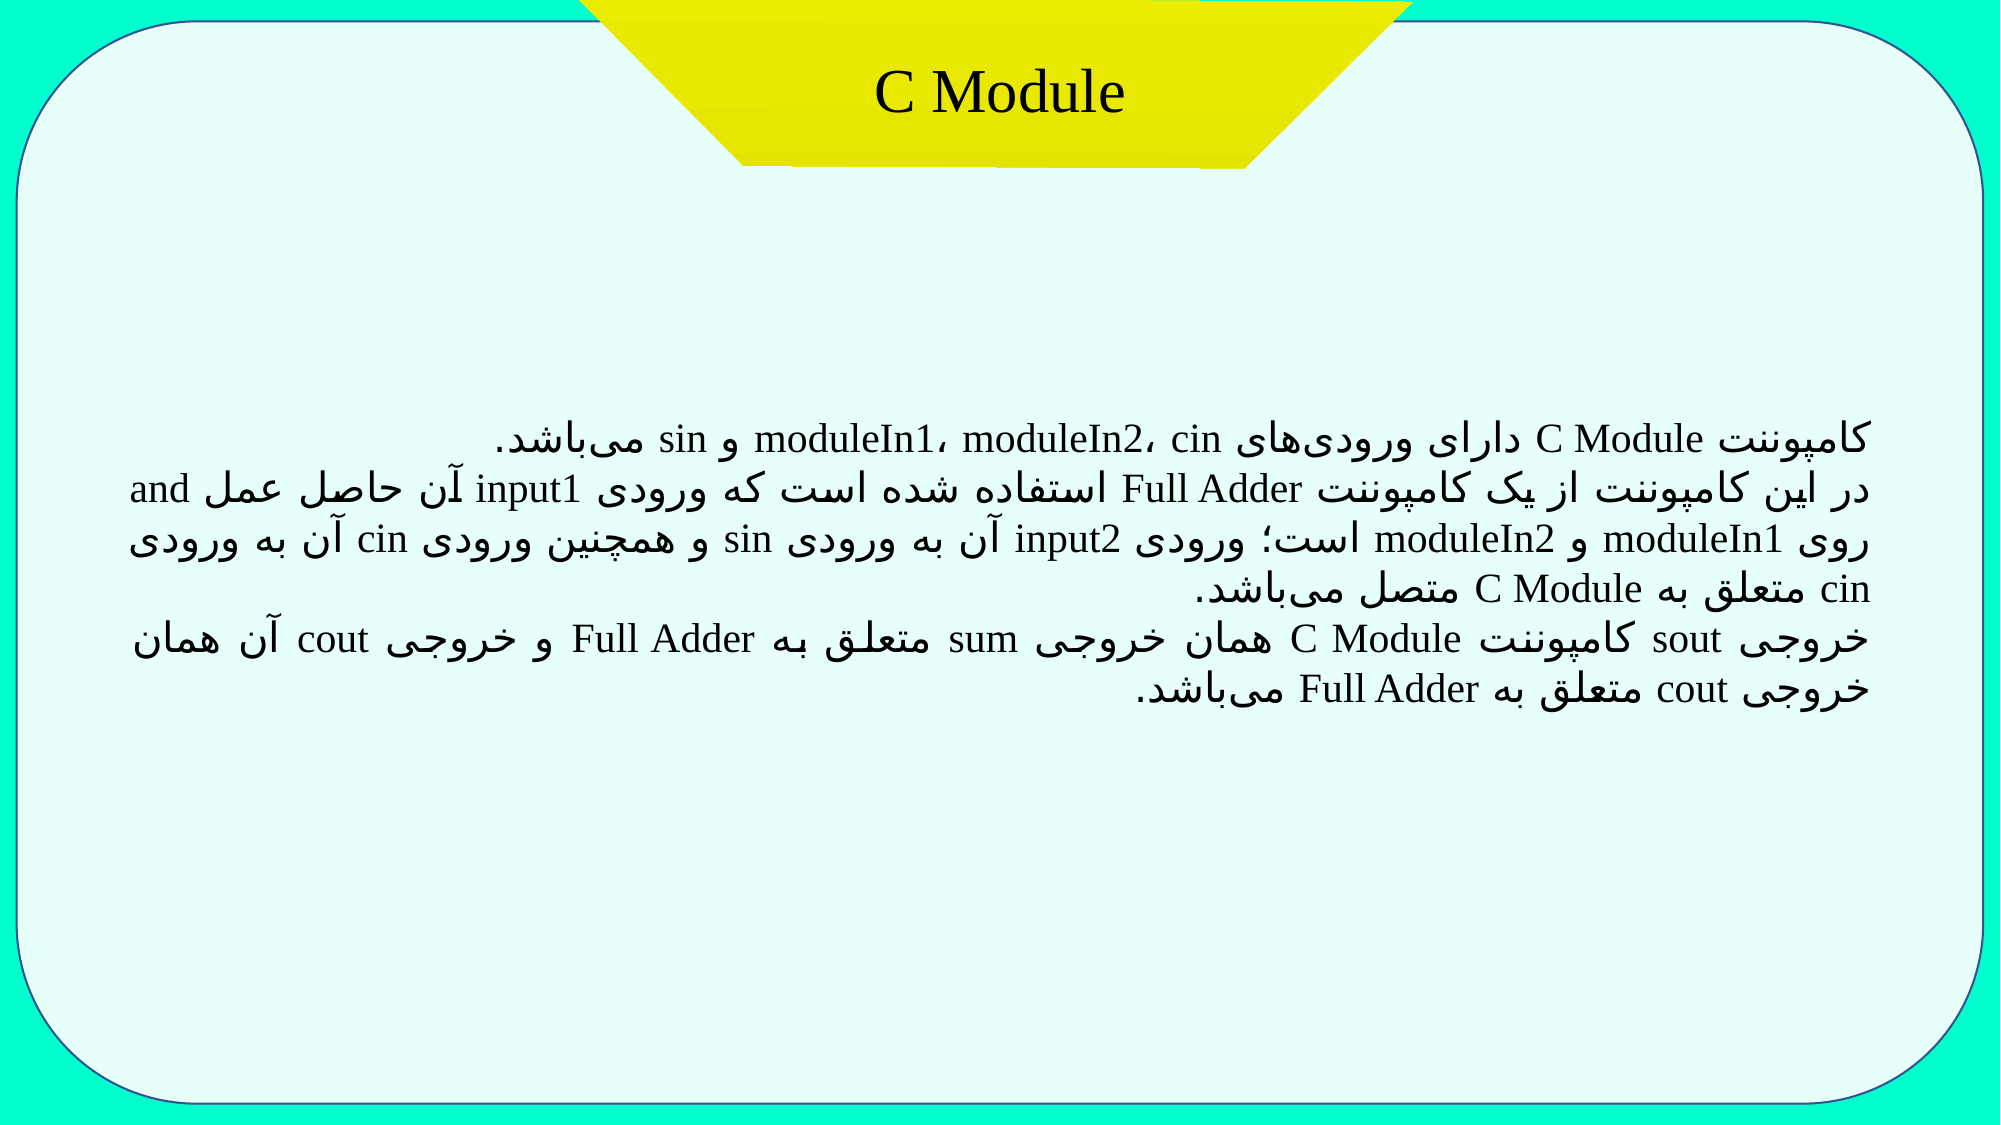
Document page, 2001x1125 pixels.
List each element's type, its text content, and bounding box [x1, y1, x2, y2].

text_box کامپوننت C Module دارای ورودی‌های moduleIn1، moduleIn2، cin و sin می‌باشد. در این کامپوننت از یک کامپوننت Full Adder استفاده شده است که ورودی input1 آن حاصل عمل and روی moduleIn1 و moduleIn2 است؛ ورودی input2 آن به ورودی sin و همچنین ورودی cin آن به ورودی cin متعلق به C Module متصل می‌باشد. خروجی sout کامپوننت C Module همان خروجی sum متعلق به Full Adder و خروجی cout آن همان خروجی cout متعلق به Full Adder می‌باشد. [114, 403, 1886, 719]
title C Module [642, 22, 1358, 162]
